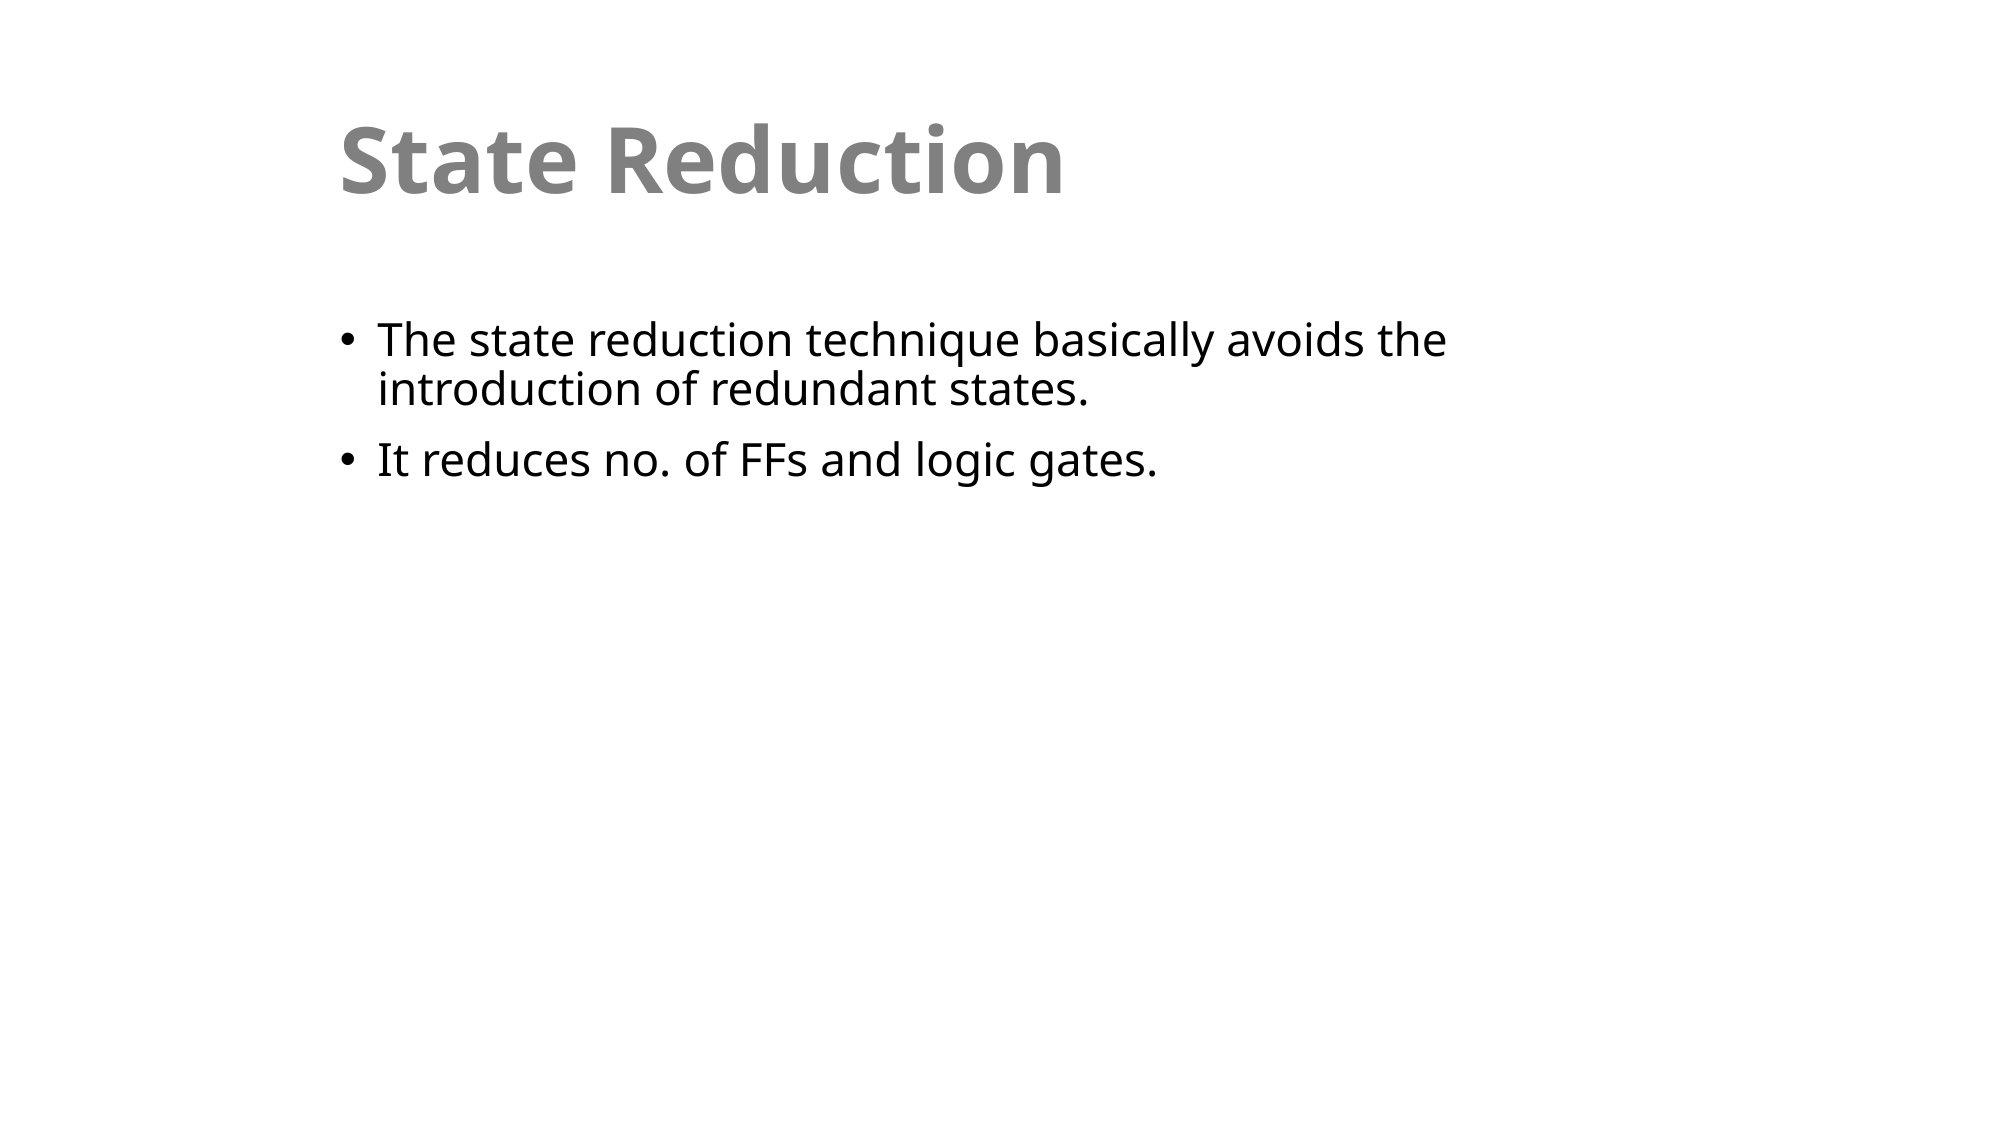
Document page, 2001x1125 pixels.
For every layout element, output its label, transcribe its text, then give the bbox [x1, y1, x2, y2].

list The state reduction technique basically avoids the introduction of redundant states. It reduces no. of FFs and logic gates. [324, 309, 1675, 539]
title State Reduction [324, 70, 1675, 258]
